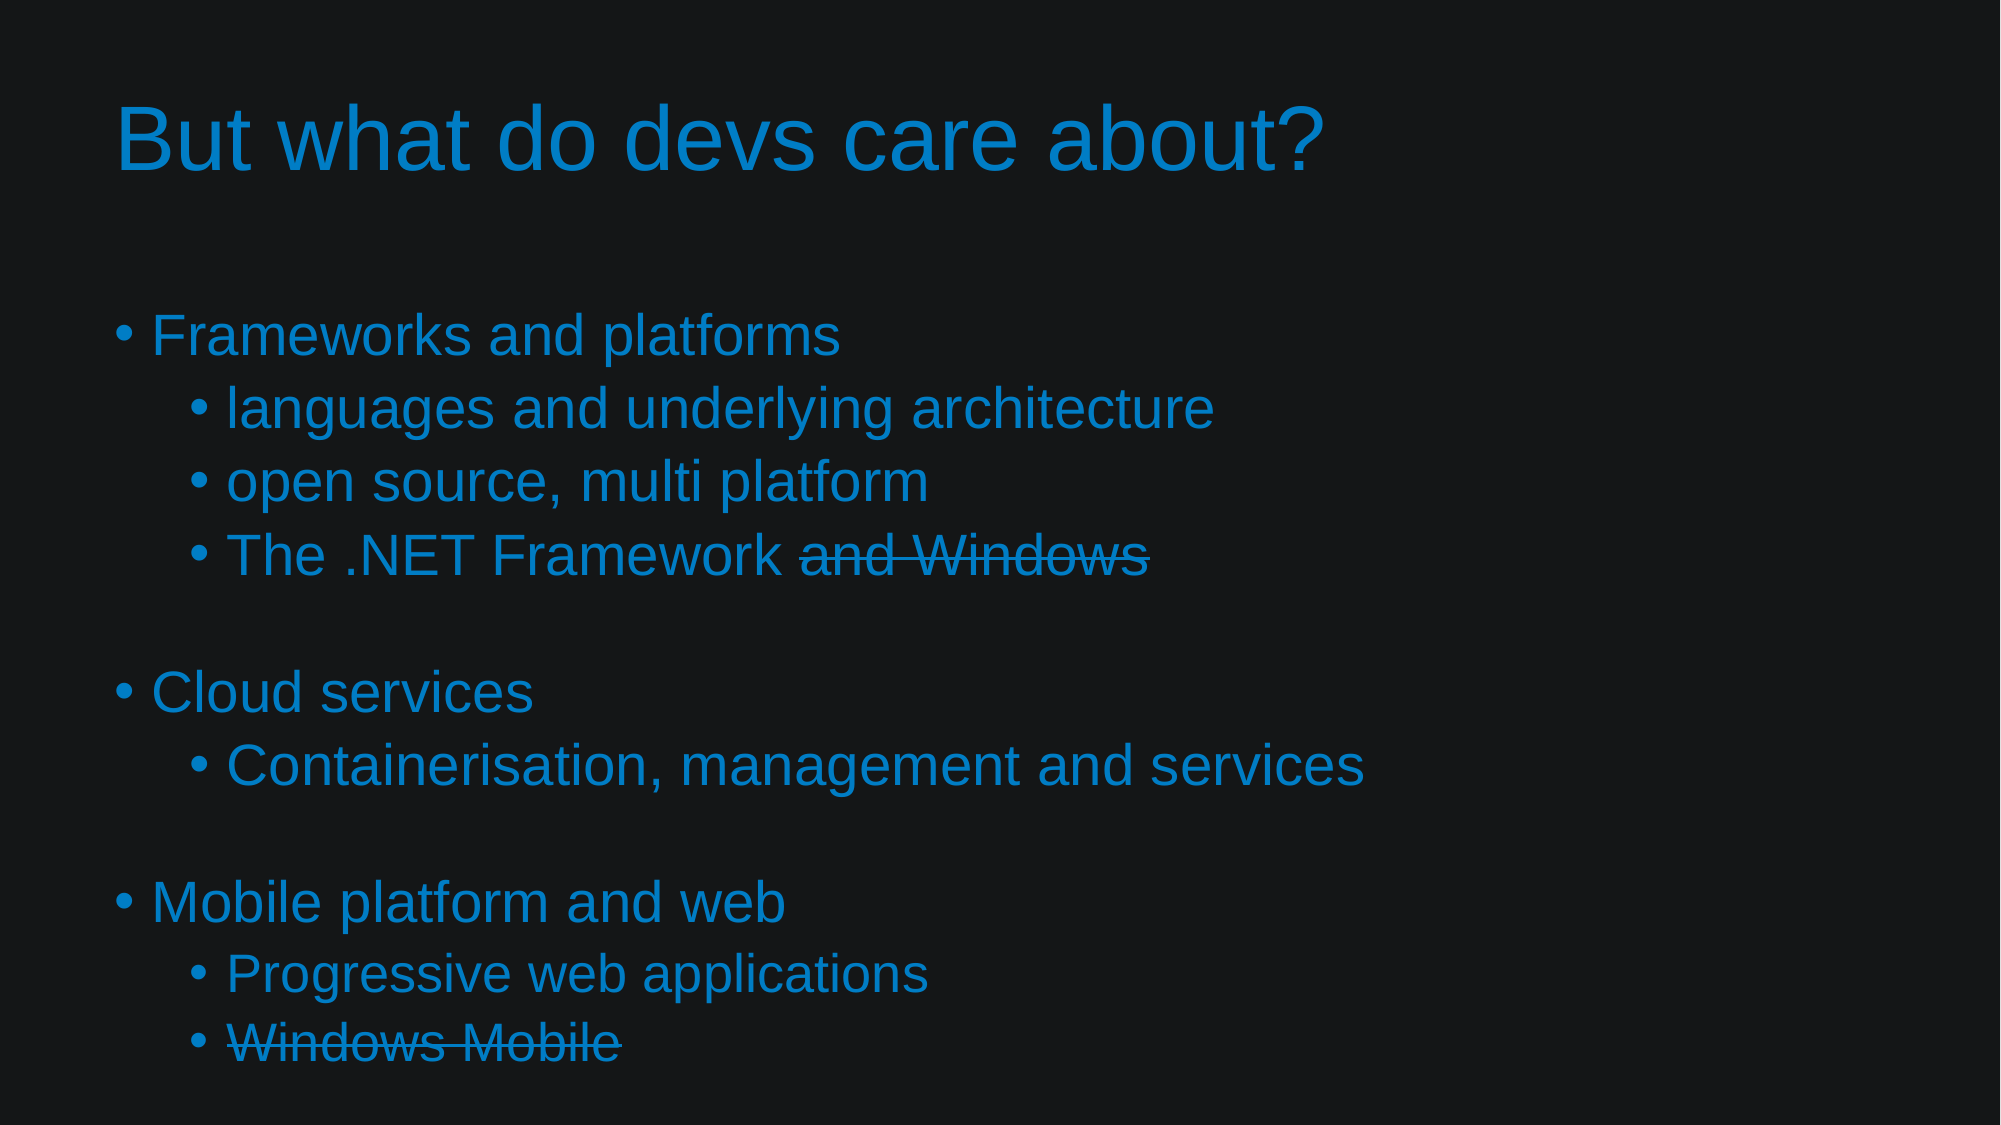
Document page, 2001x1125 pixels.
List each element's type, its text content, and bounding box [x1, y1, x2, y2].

title But what do devs care about? [99, 59, 1877, 221]
list Frameworks and platforms languages and underlying architecture open source, multi platform The .NET Framework and Windows Cloud services Containerisation, management and services Mobile platform and web Progressive web applications Windows Mobile [99, 297, 1877, 1031]
